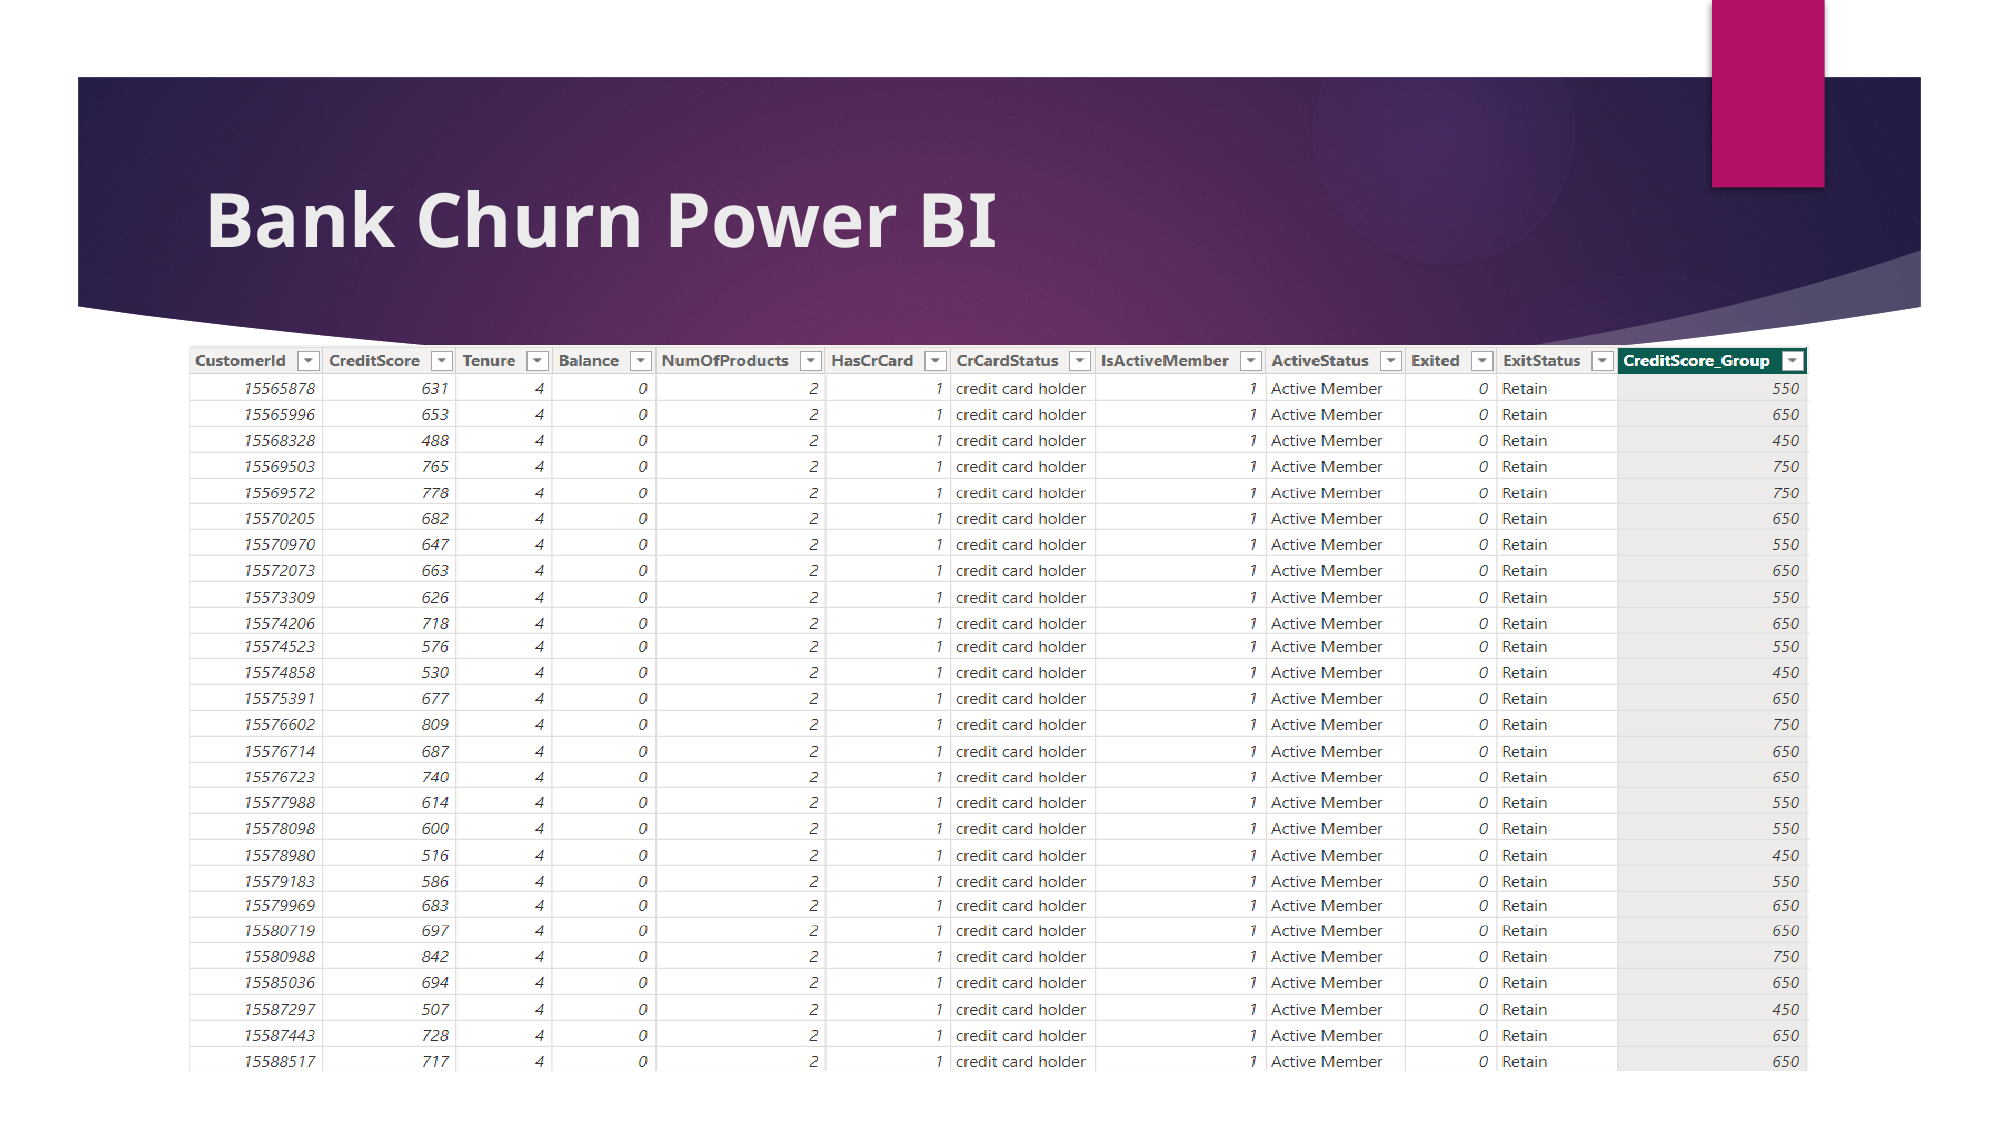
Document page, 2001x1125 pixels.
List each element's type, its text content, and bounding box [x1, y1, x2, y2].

title Bank Churn Power BI [189, 159, 1627, 276]
picture [189, 344, 1810, 1071]
